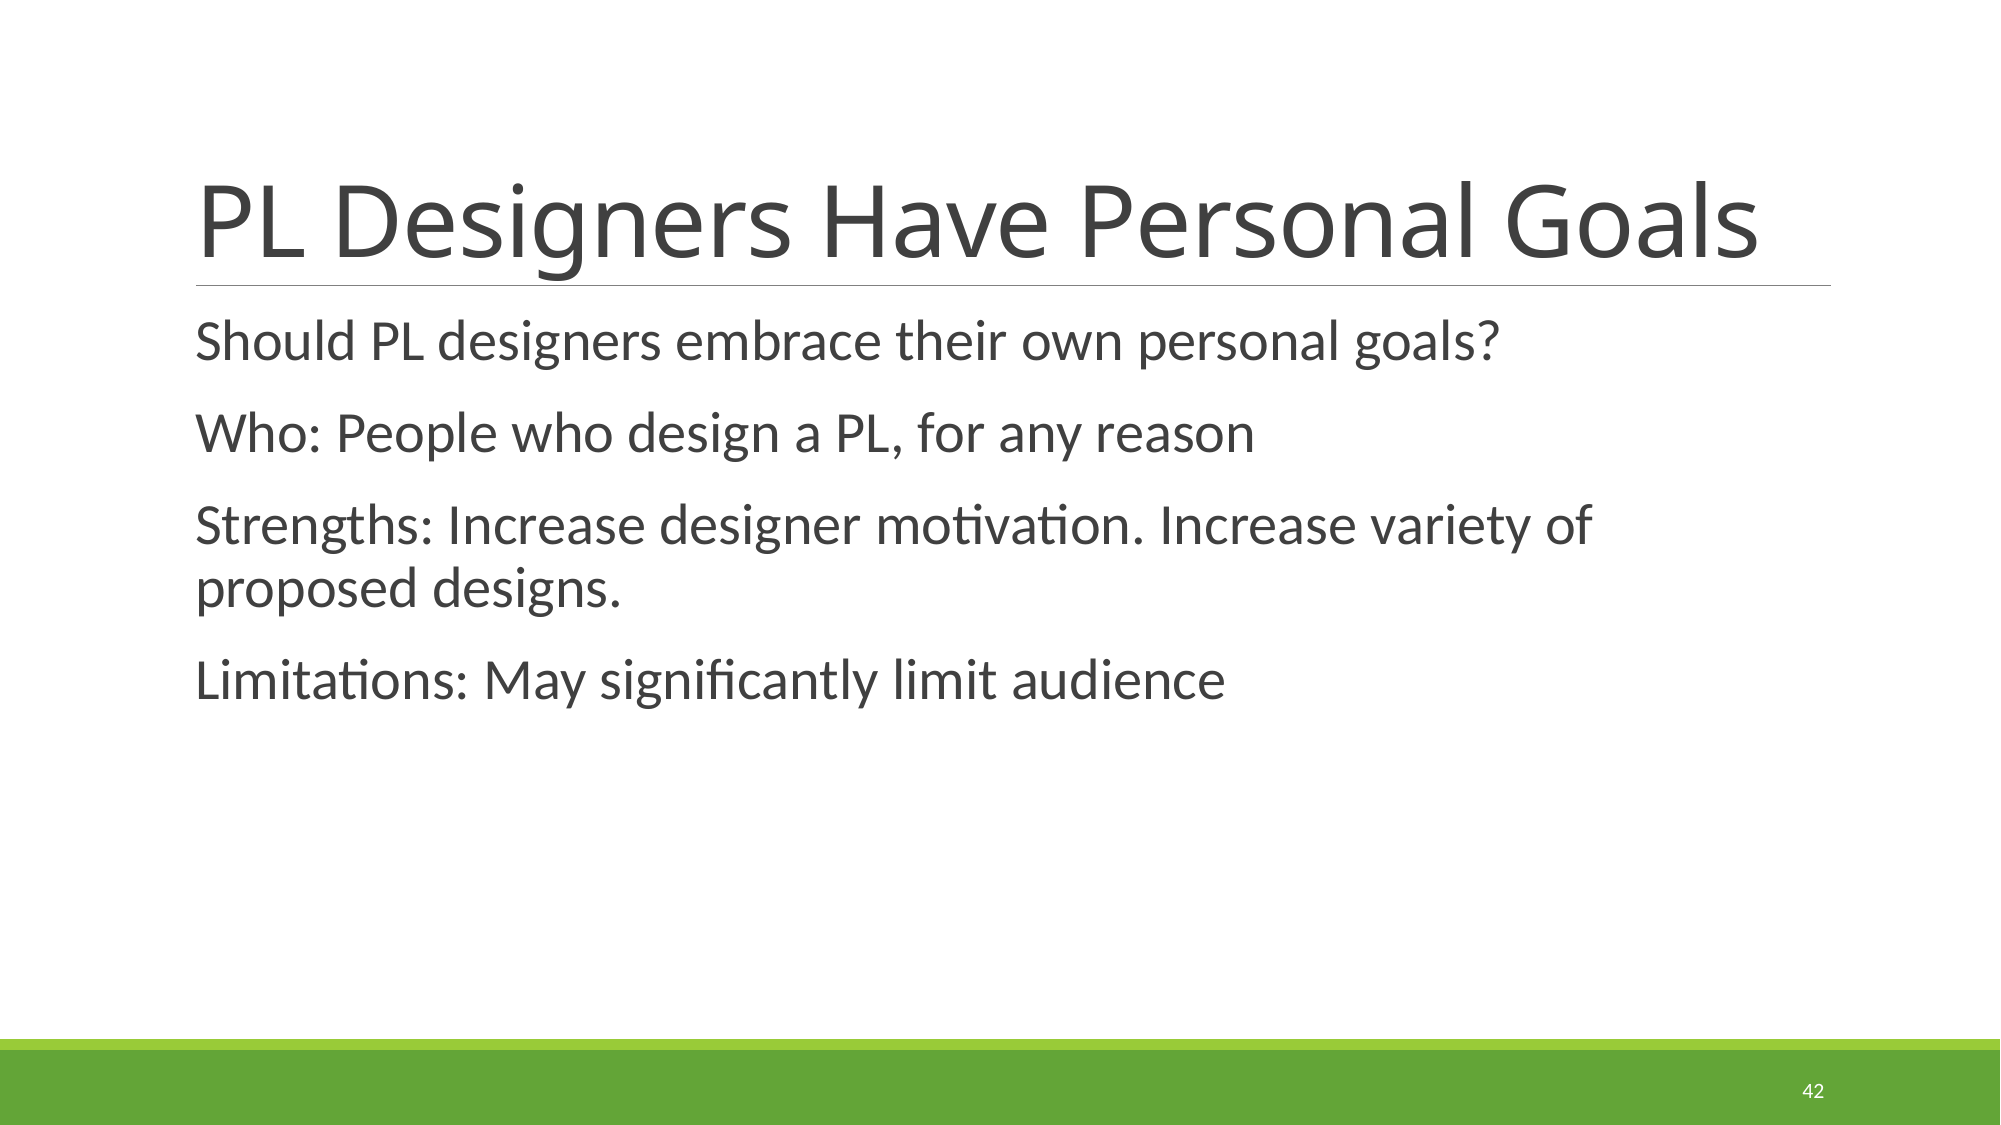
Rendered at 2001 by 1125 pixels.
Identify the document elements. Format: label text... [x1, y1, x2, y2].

slide_number 42 [1624, 1059, 1840, 1120]
title PL Designers Have Personal Goals [180, 47, 1830, 285]
list Should PL designers embrace their own personal goals? Who: People who design a PL, for any reason Strengths: Increase designer motivation. Increase variety of proposed designs. Limitations: May significantly limit audience [180, 302, 1830, 963]
